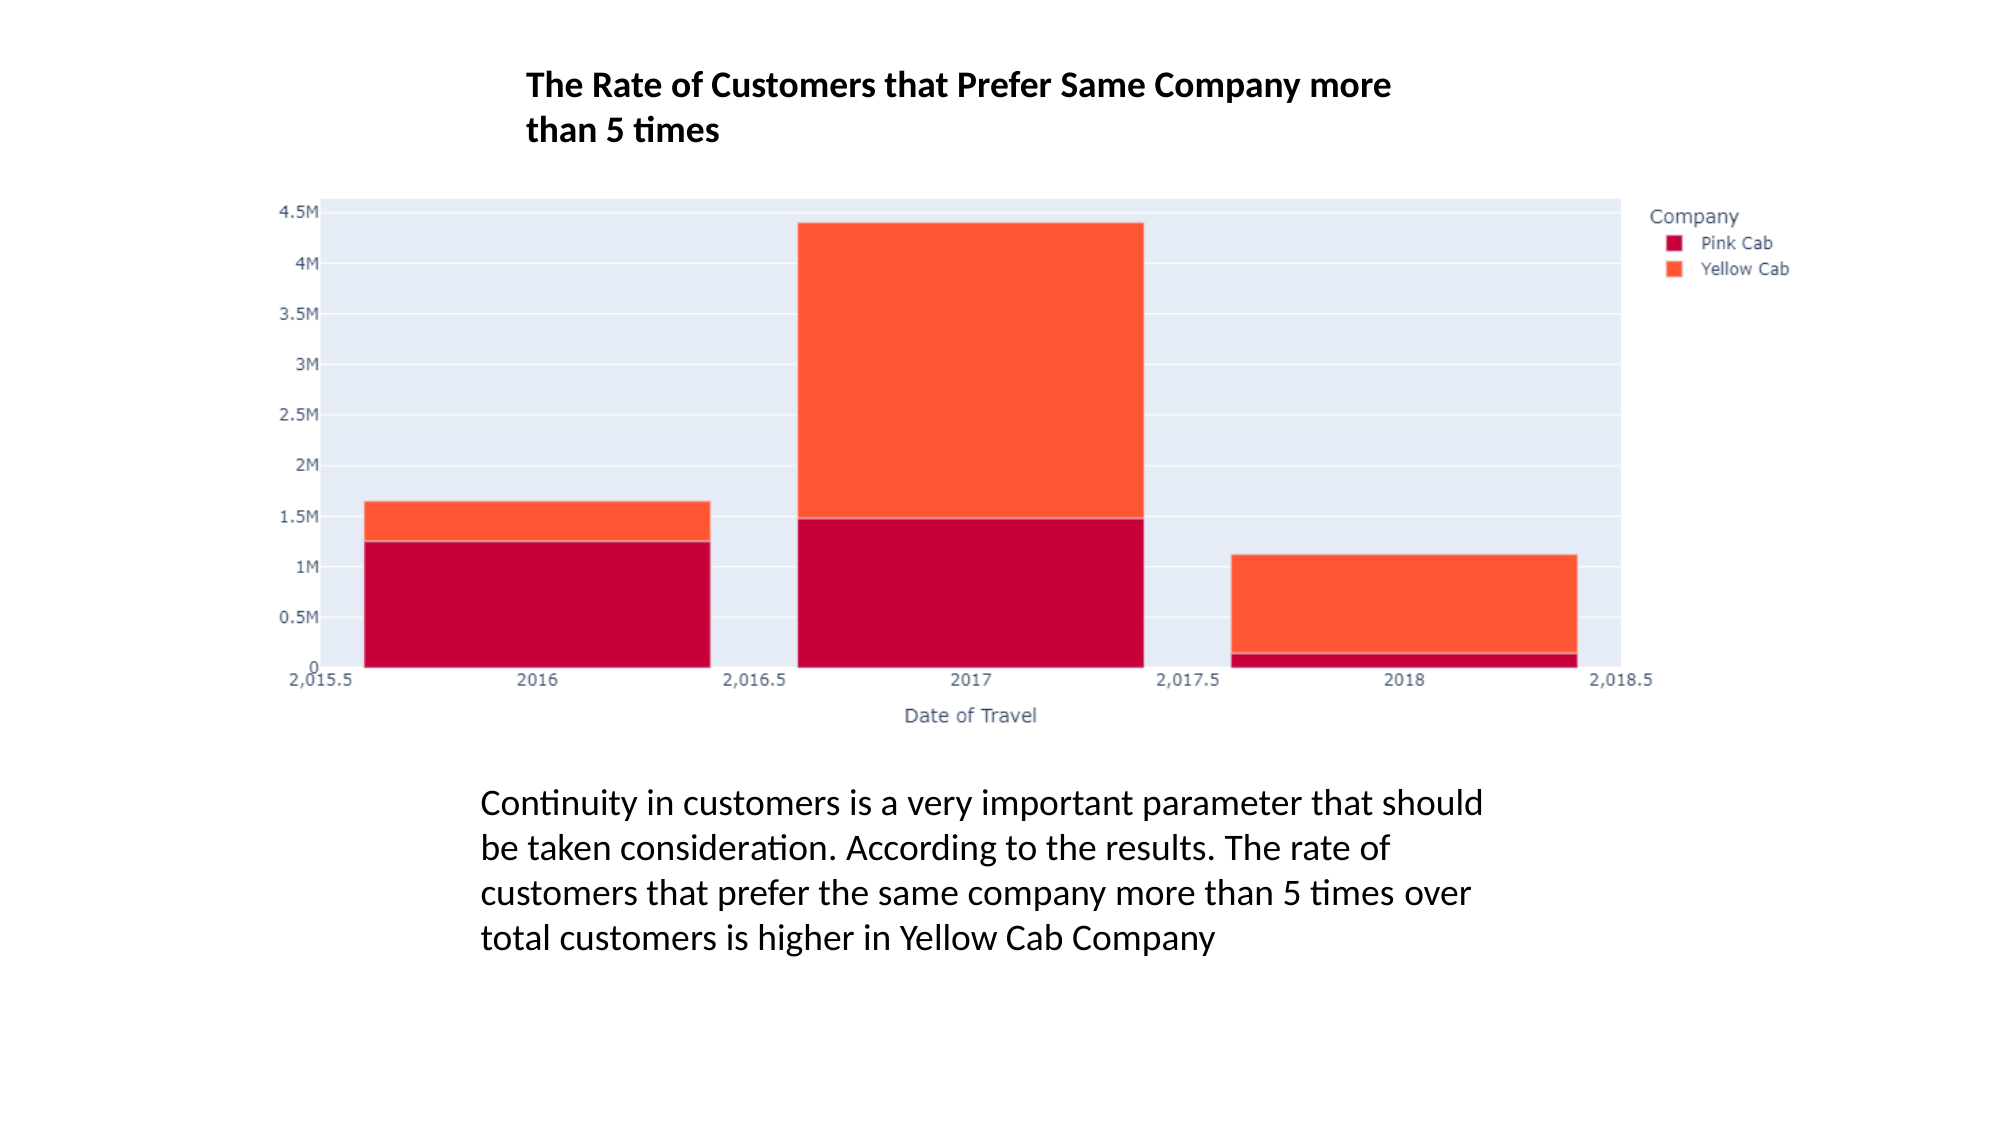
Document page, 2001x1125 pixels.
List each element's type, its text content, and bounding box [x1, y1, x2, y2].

text_box Continuity in customers is a very important parameter that should be taken consideration. According to the results. The rate of customers that prefer the same company more than 5 times over total customers is higher in Yellow Cab Company [465, 770, 1535, 966]
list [255, 165, 1813, 754]
text_box The Rate of Customers that Prefer Same Company more than 5 times [511, 53, 1467, 158]
